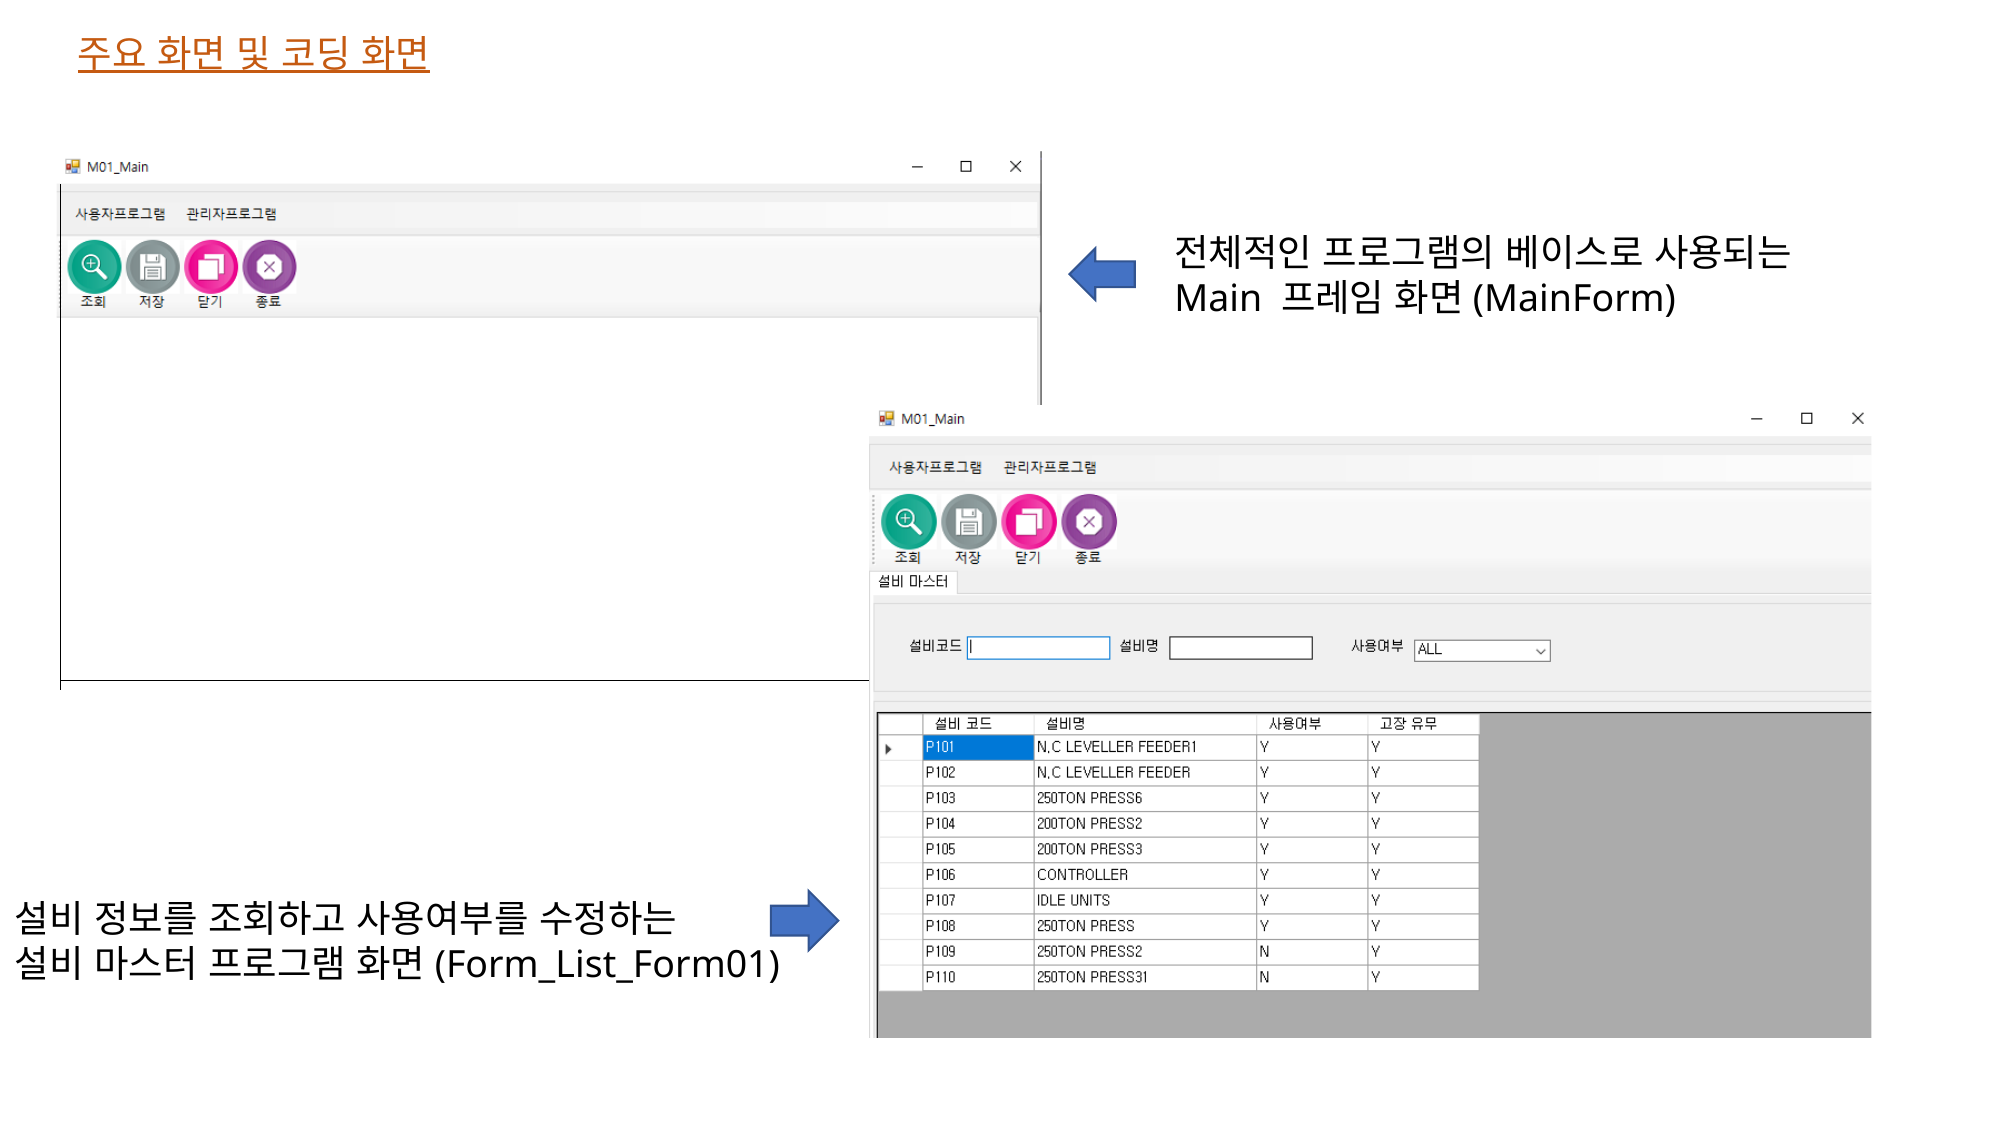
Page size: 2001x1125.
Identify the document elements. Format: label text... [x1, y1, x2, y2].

text_box [1068, 245, 1136, 303]
text_box 설비 정보를 조회하고 사용여부를 수정하는 설비 마스터 프로그램 화면(Form_List_Form01) [0, 887, 808, 993]
picture [33, 148, 1927, 1038]
text_box 주요 화면 및 코딩 화면 [63, 22, 1564, 82]
text_box 전체적인 프로그램의 베이스로 사용되는 Main 프레임 화면(MainForm) [1159, 221, 1967, 326]
text_box [769, 888, 840, 953]
